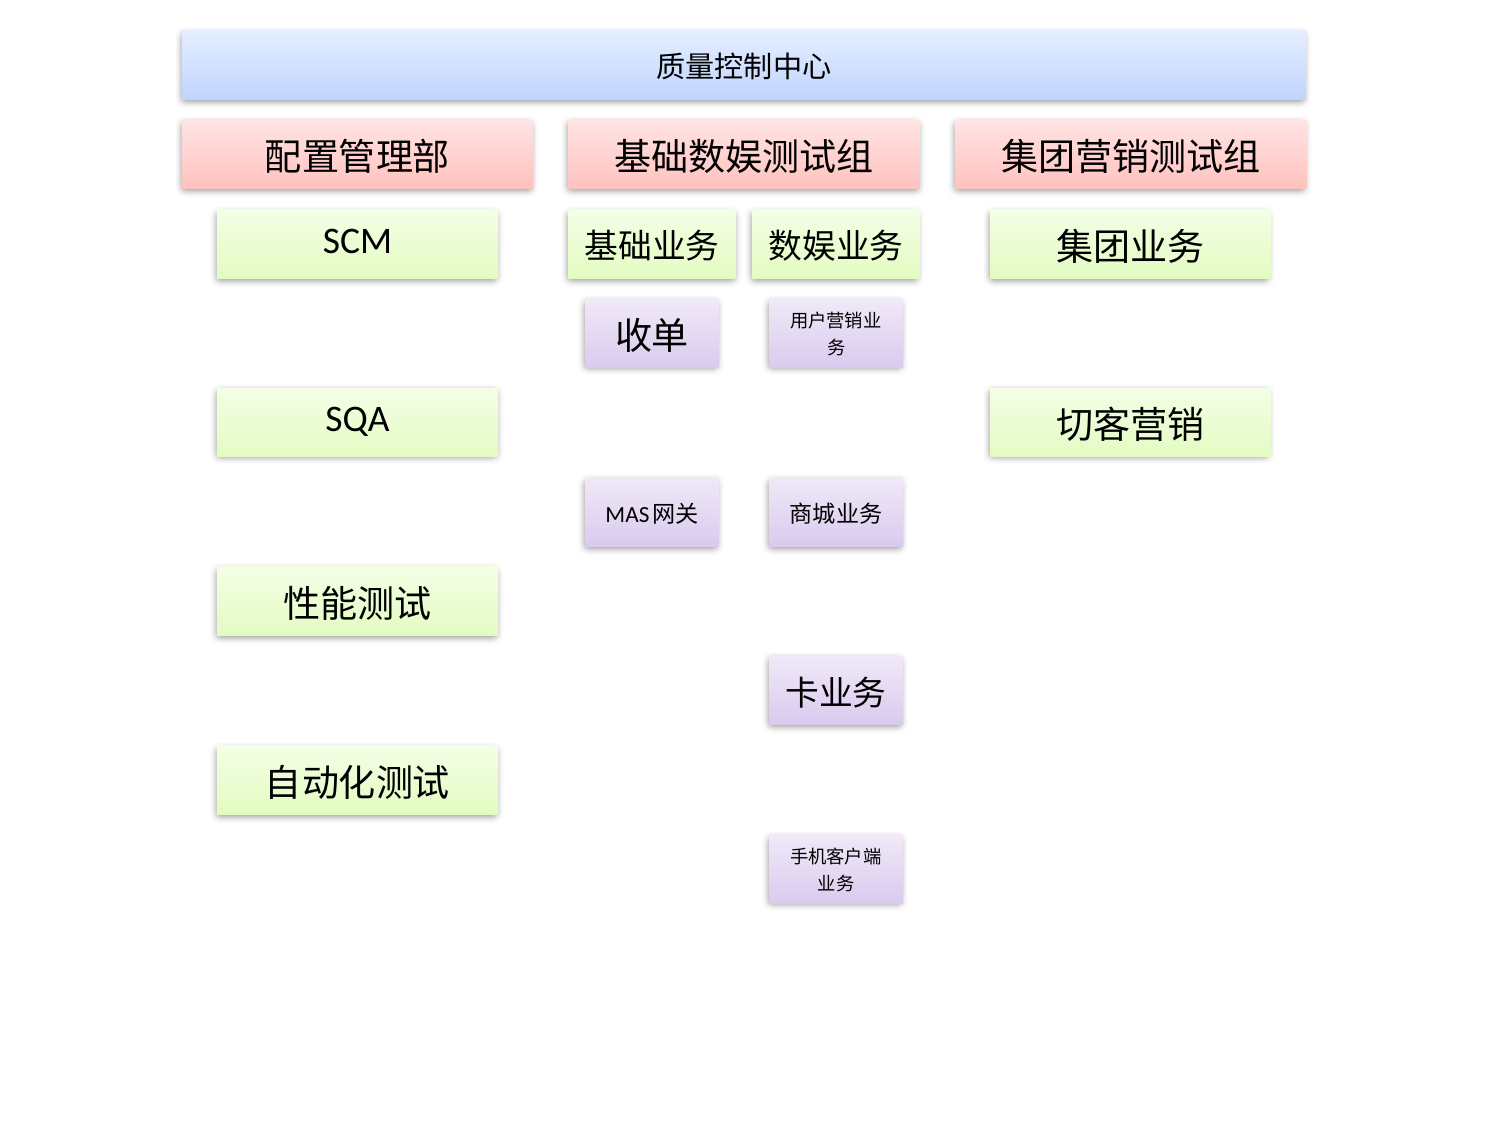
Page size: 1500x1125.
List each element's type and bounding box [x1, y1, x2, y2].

text_box [41, 30, 1448, 1083]
